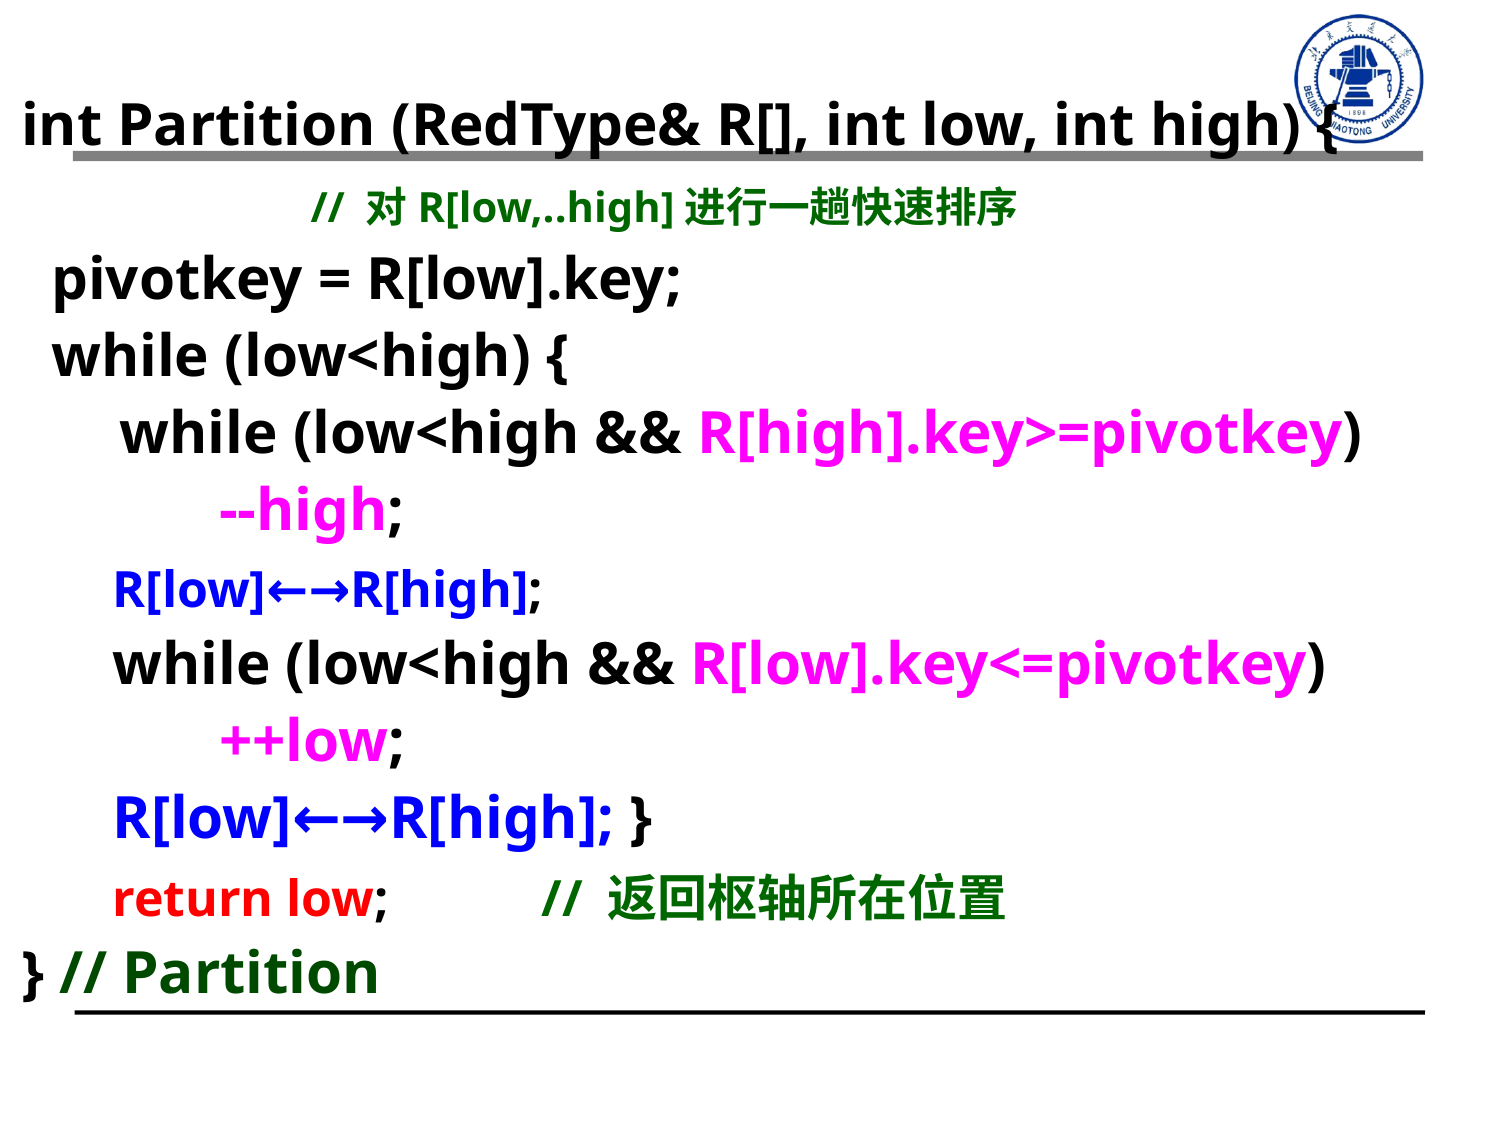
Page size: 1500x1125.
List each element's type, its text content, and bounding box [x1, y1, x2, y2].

text_box int Partition (RedType& R[], int low, int high) { // 对R[low,..high]进行一趟快速排序 pivotkey = R[low].key; while (low<high) { while (low<high && R[high].key>=pivotkey) --high; R[low]←→R[high]; while (low<high && R[low].key<=pivotkey) ++low; R[low]←→R[high]; } return low; // 返回枢轴所在位置 } // Partition [6, 72, 1438, 1013]
picture [1294, 14, 1424, 72]
